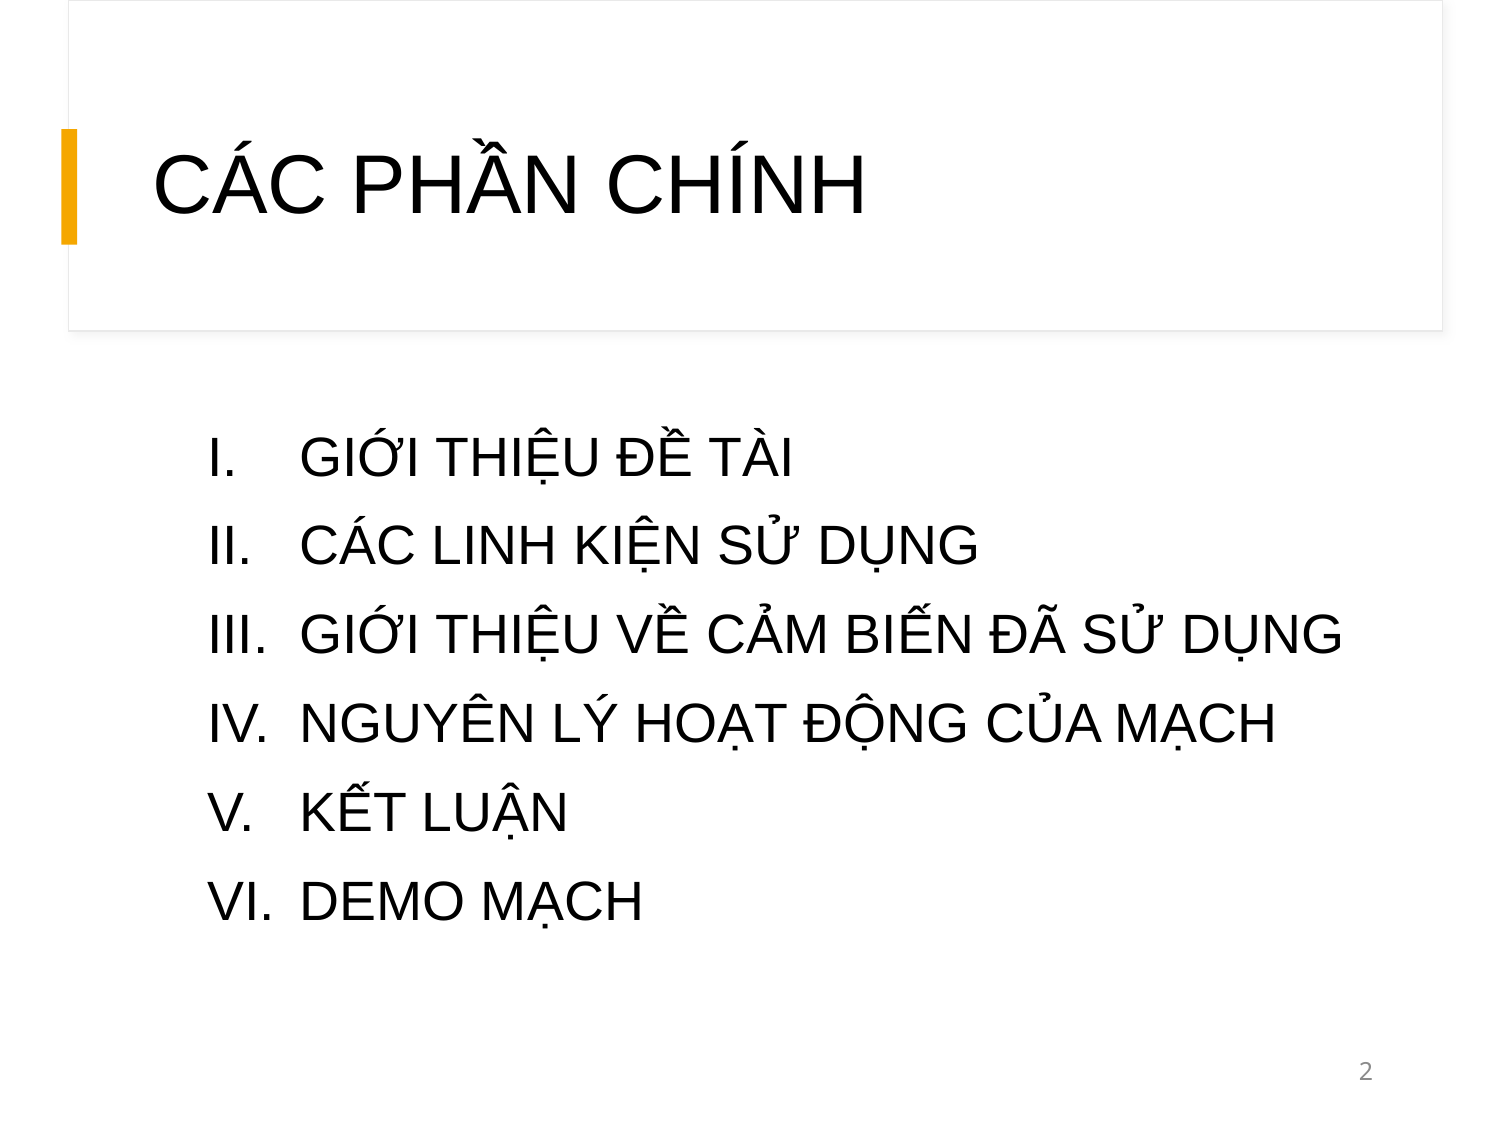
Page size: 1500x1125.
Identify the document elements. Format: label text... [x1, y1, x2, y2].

title CÁC PHẦN CHÍNH [137, 90, 1389, 284]
slide_number 2 [1050, 1042, 1389, 1103]
list GIỚI THIỆU ĐỀ TÀI CÁC LINH KIỆN SỬ DỤNG GIỚI THIỆU VỀ CẢM BIẾN ĐÃ SỬ DỤNG NGUYÊN LÝ HOẠT ĐỘNG CỦA MẠCH KẾT LUẬN DEMO MẠCH [137, 406, 1389, 1013]
